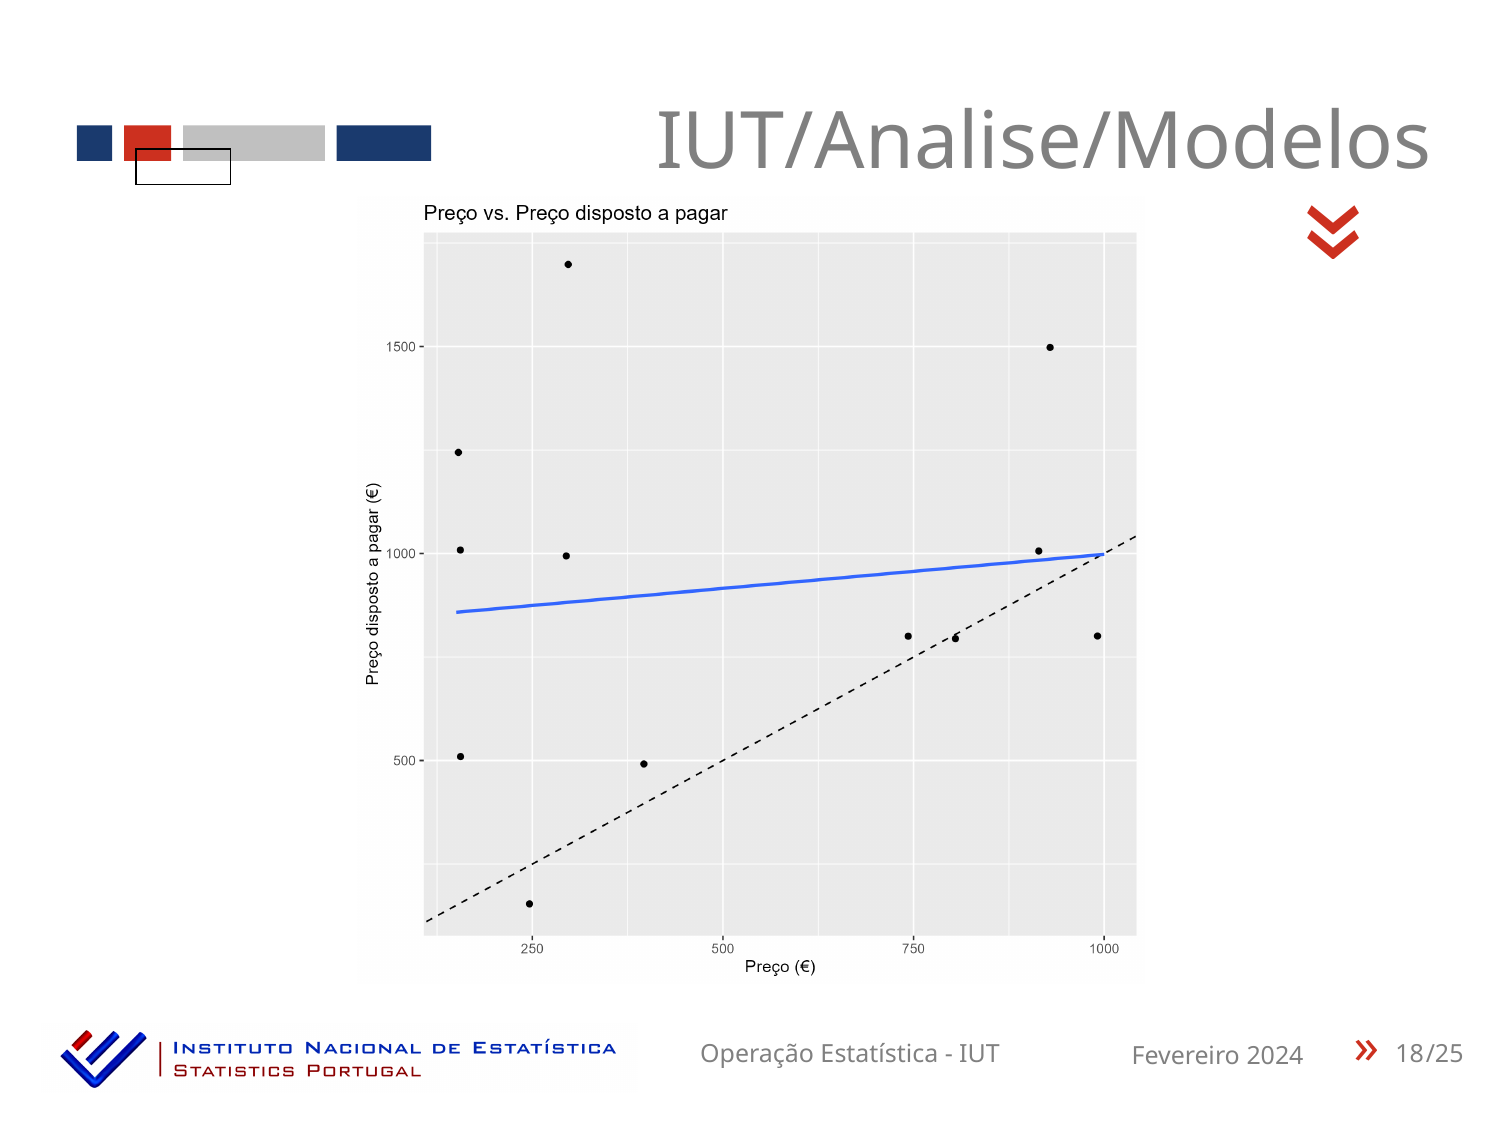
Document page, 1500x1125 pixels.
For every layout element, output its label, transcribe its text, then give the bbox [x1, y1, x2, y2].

text_box « [1234, 207, 1400, 280]
text_box IUT/Analise/Modelos [454, 66, 1447, 207]
picture [356, 196, 1145, 985]
picture [41, 1023, 638, 1093]
text_box 18 [1380, 1029, 1447, 1075]
